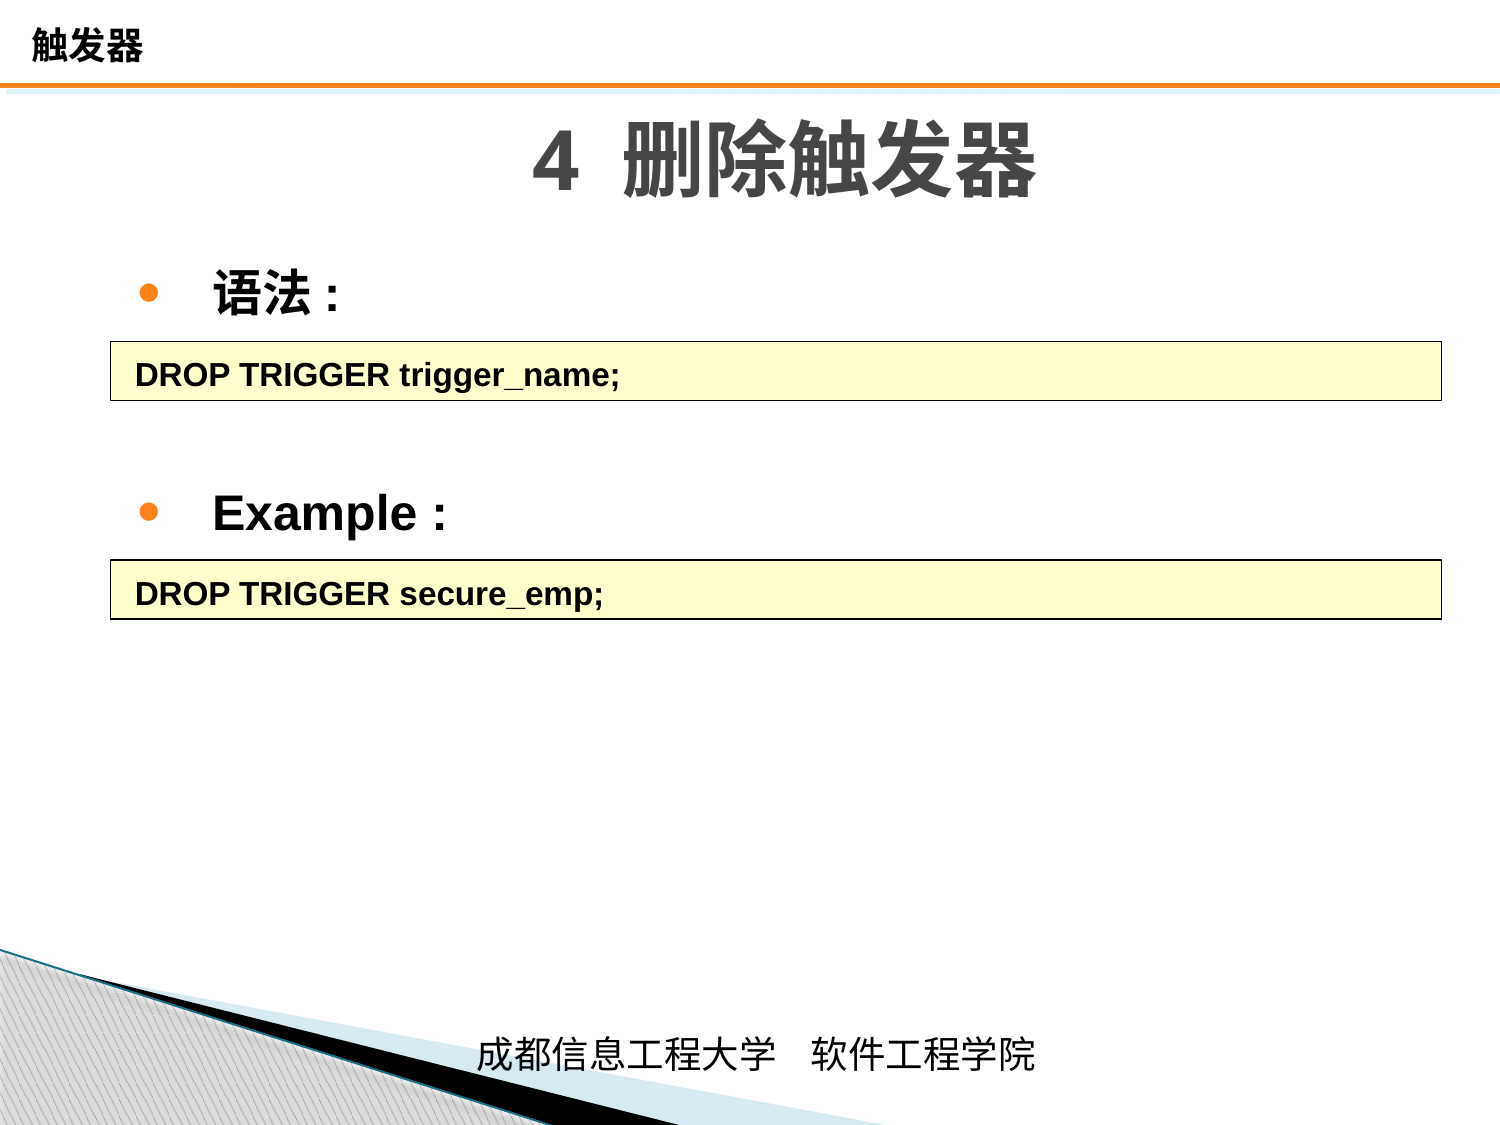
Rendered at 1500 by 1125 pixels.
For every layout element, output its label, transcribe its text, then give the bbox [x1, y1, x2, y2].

text_box Example : [121, 476, 1417, 549]
text_box DROP TRIGGER trigger_name; [110, 341, 1442, 401]
title 4 删除触发器 [177, 84, 1393, 230]
text_box 语法: [121, 258, 1417, 331]
text_box DROP TRIGGER secure_emp; [110, 560, 1442, 620]
